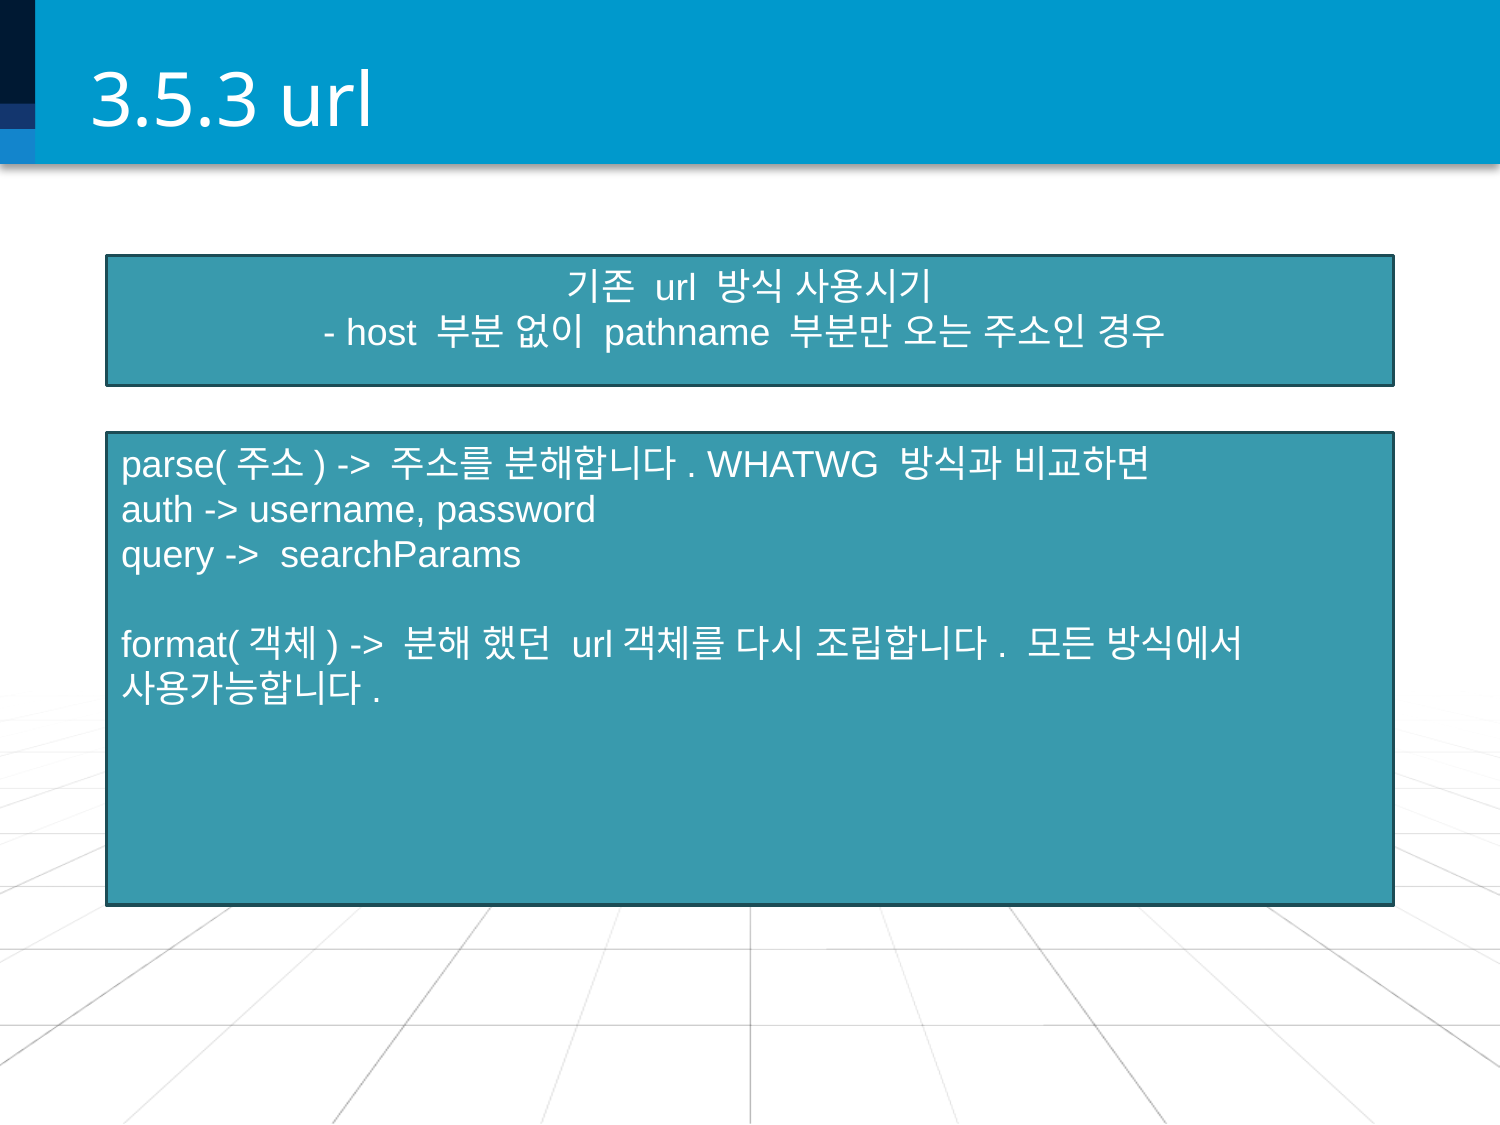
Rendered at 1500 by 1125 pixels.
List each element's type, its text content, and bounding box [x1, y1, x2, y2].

text_box 기존 url 방식 사용시기 - host 부분 없이 pathname 부분만 오는 주소인 경우 [105, 254, 1395, 387]
text_box parse(주소) -> 주소를 분해합니다. WHATWG 방식과 비교하면 auth -> username, password query -> searchParams format(객체) -> 분해 했던 url객체를 다시 조립합니다. 모든 방식에서 사용가능합니다. [105, 431, 1395, 907]
title 3.5.3 url [75, 31, 1425, 163]
